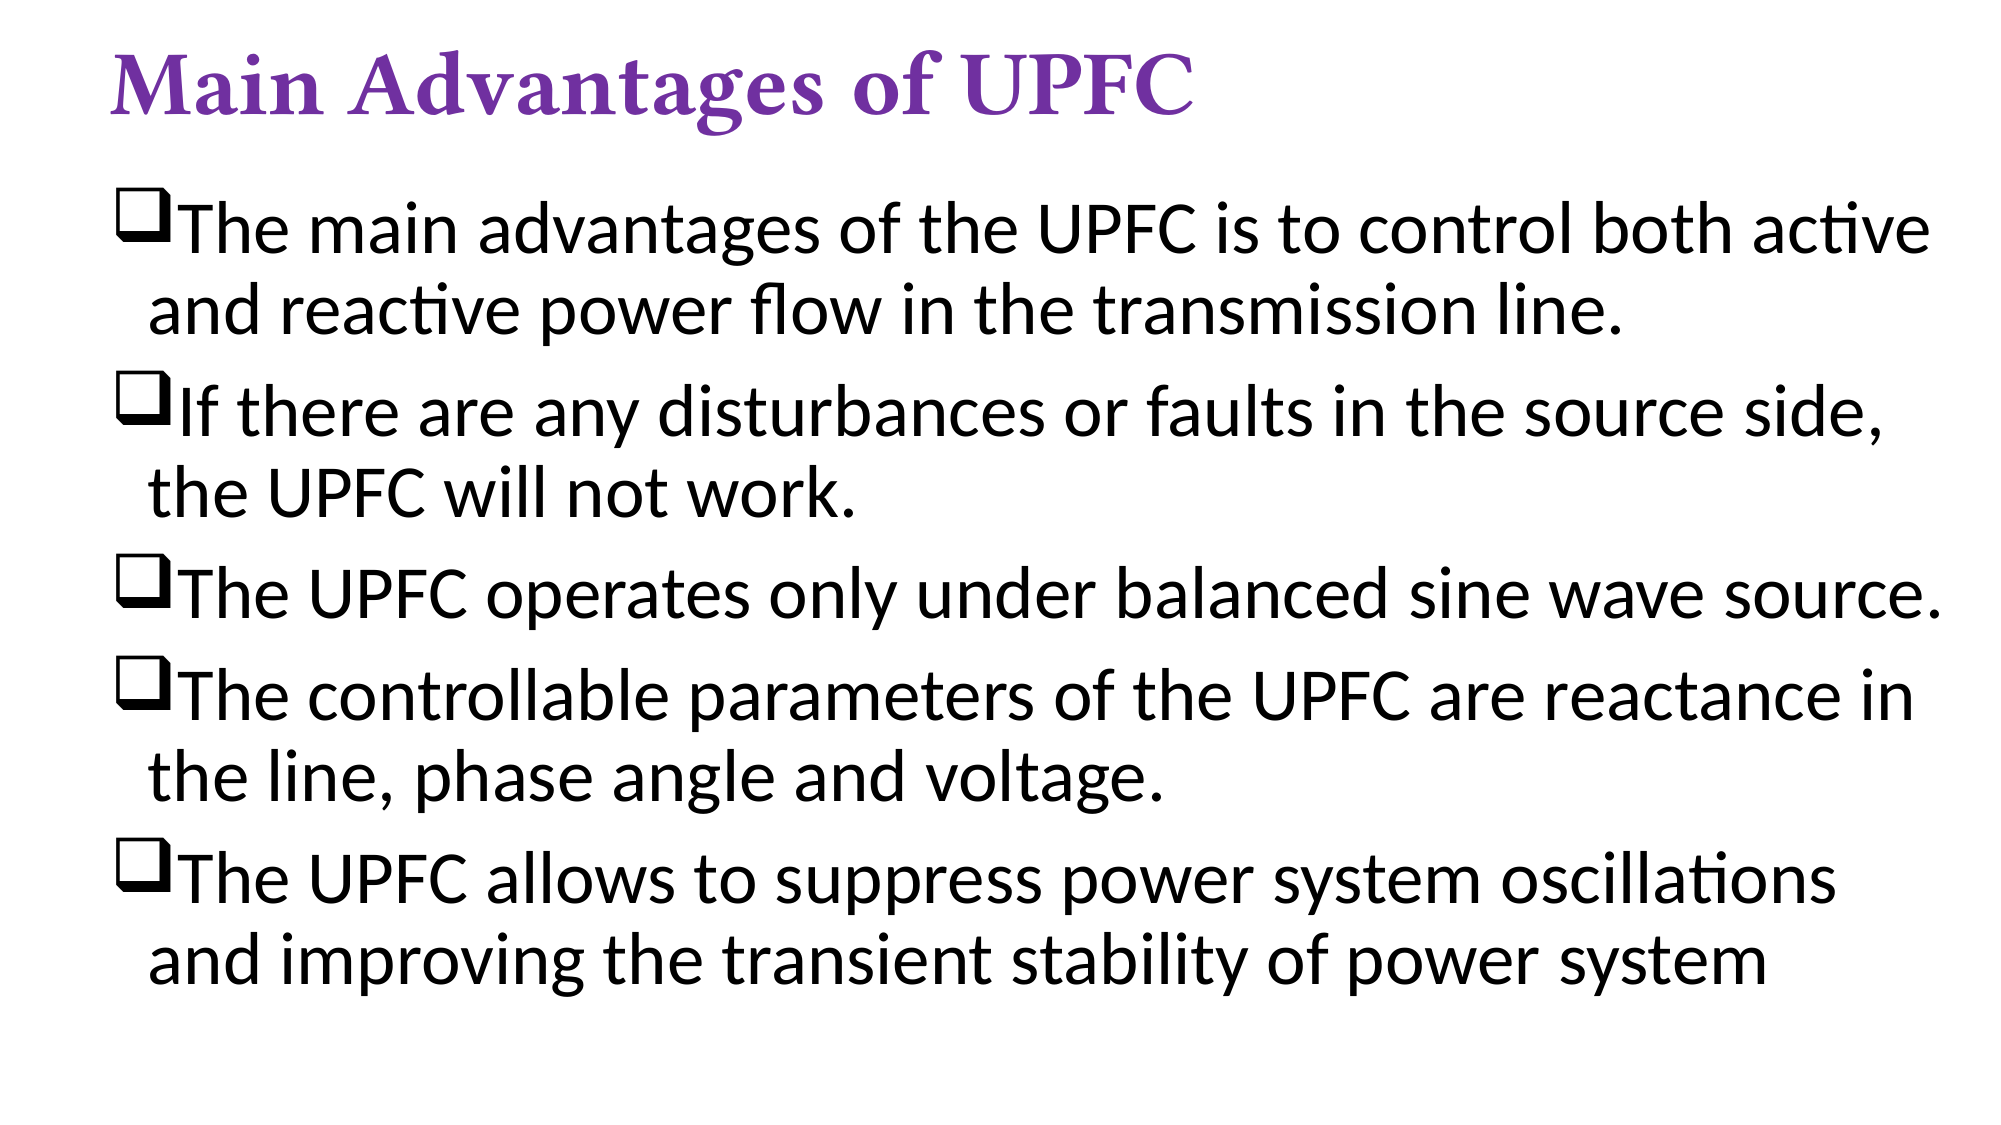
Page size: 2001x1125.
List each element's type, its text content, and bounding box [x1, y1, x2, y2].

list The main advantages of the UPFC is to control both active and reactive power flow in the transmission line. If there are any disturbances or faults in the source side, the UPFC will not work. The UPFC operates only under balanced sine wave source. The controllable parameters of the UPFC are reactance in the line, phase angle and voltage. The UPFC allows to suppress power system oscillations and improving the transient stability of power system [95, 181, 1962, 1101]
text_box Main Advantages of UPFC [95, 0, 1962, 171]
